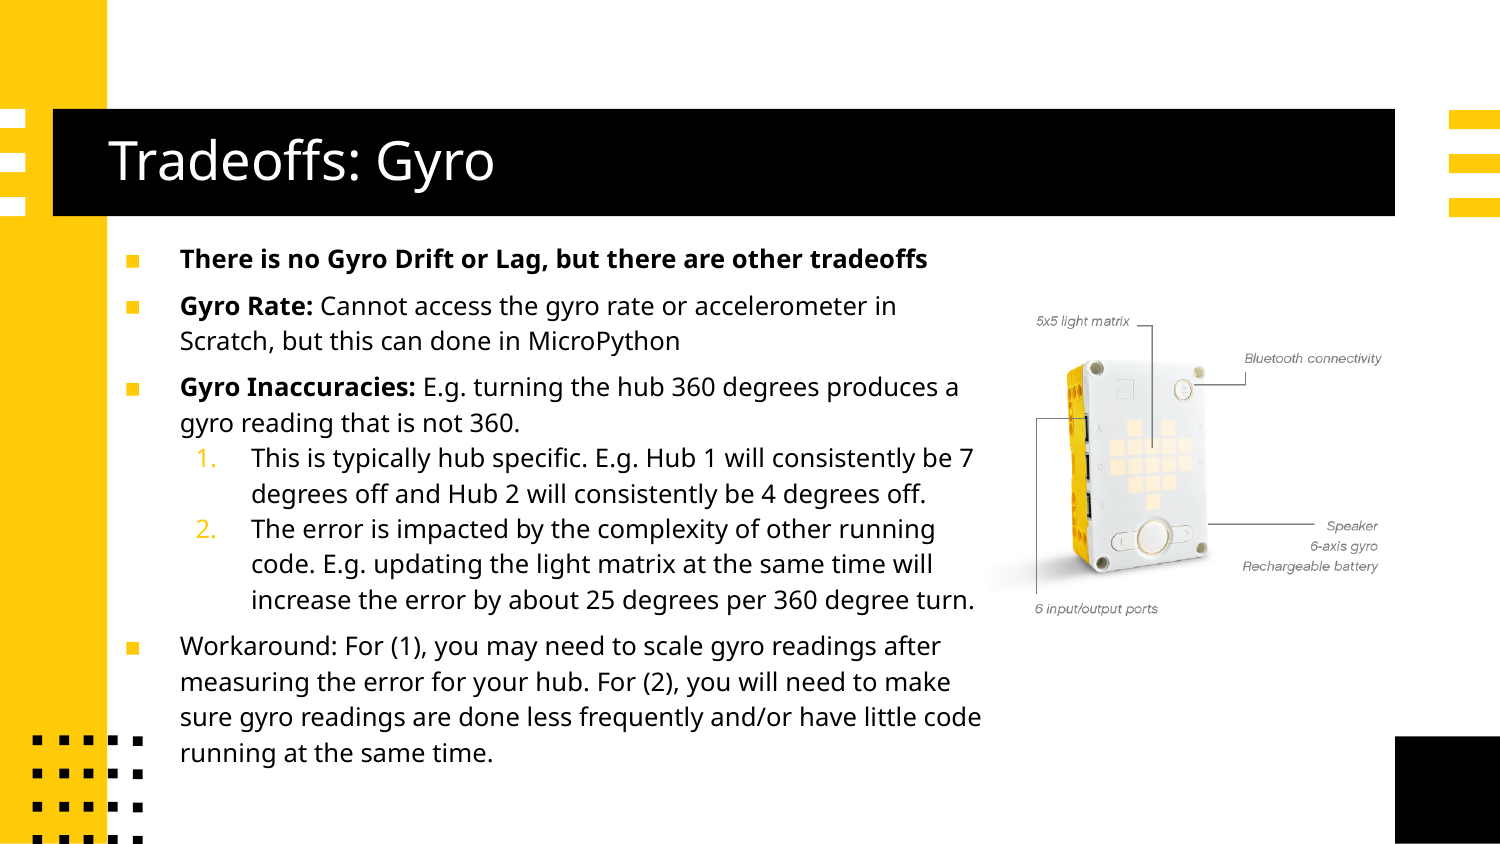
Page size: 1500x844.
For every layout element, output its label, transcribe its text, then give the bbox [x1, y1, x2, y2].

list There is no Gyro Drift or Lag, but there are other tradeoffs Gyro Rate: Cannot access the gyro rate or accelerometer in Scratch, but this can done in MicroPython Gyro Inaccuracies: E.g. turning the hub 360 degrees produces a gyro reading that is not 360. This is typically hub specific. E.g. Hub 1 will consistently be 7 degrees off and Hub 2 will consistently be 4 degrees off. The error is impacted by the complexity of other running code. E.g. updating the light matrix at the same time will increase the error by about 25 degrees per 360 degree turn. Workaround: For (1), you may need to scale gyro readings after measuring the error for your hub. For (2), you will need to make sure gyro readings are done less frequently and/or have little code running at the same time. [108, 238, 984, 803]
title Tradeoffs: Gyro [108, 108, 1396, 217]
picture [968, 251, 1442, 678]
